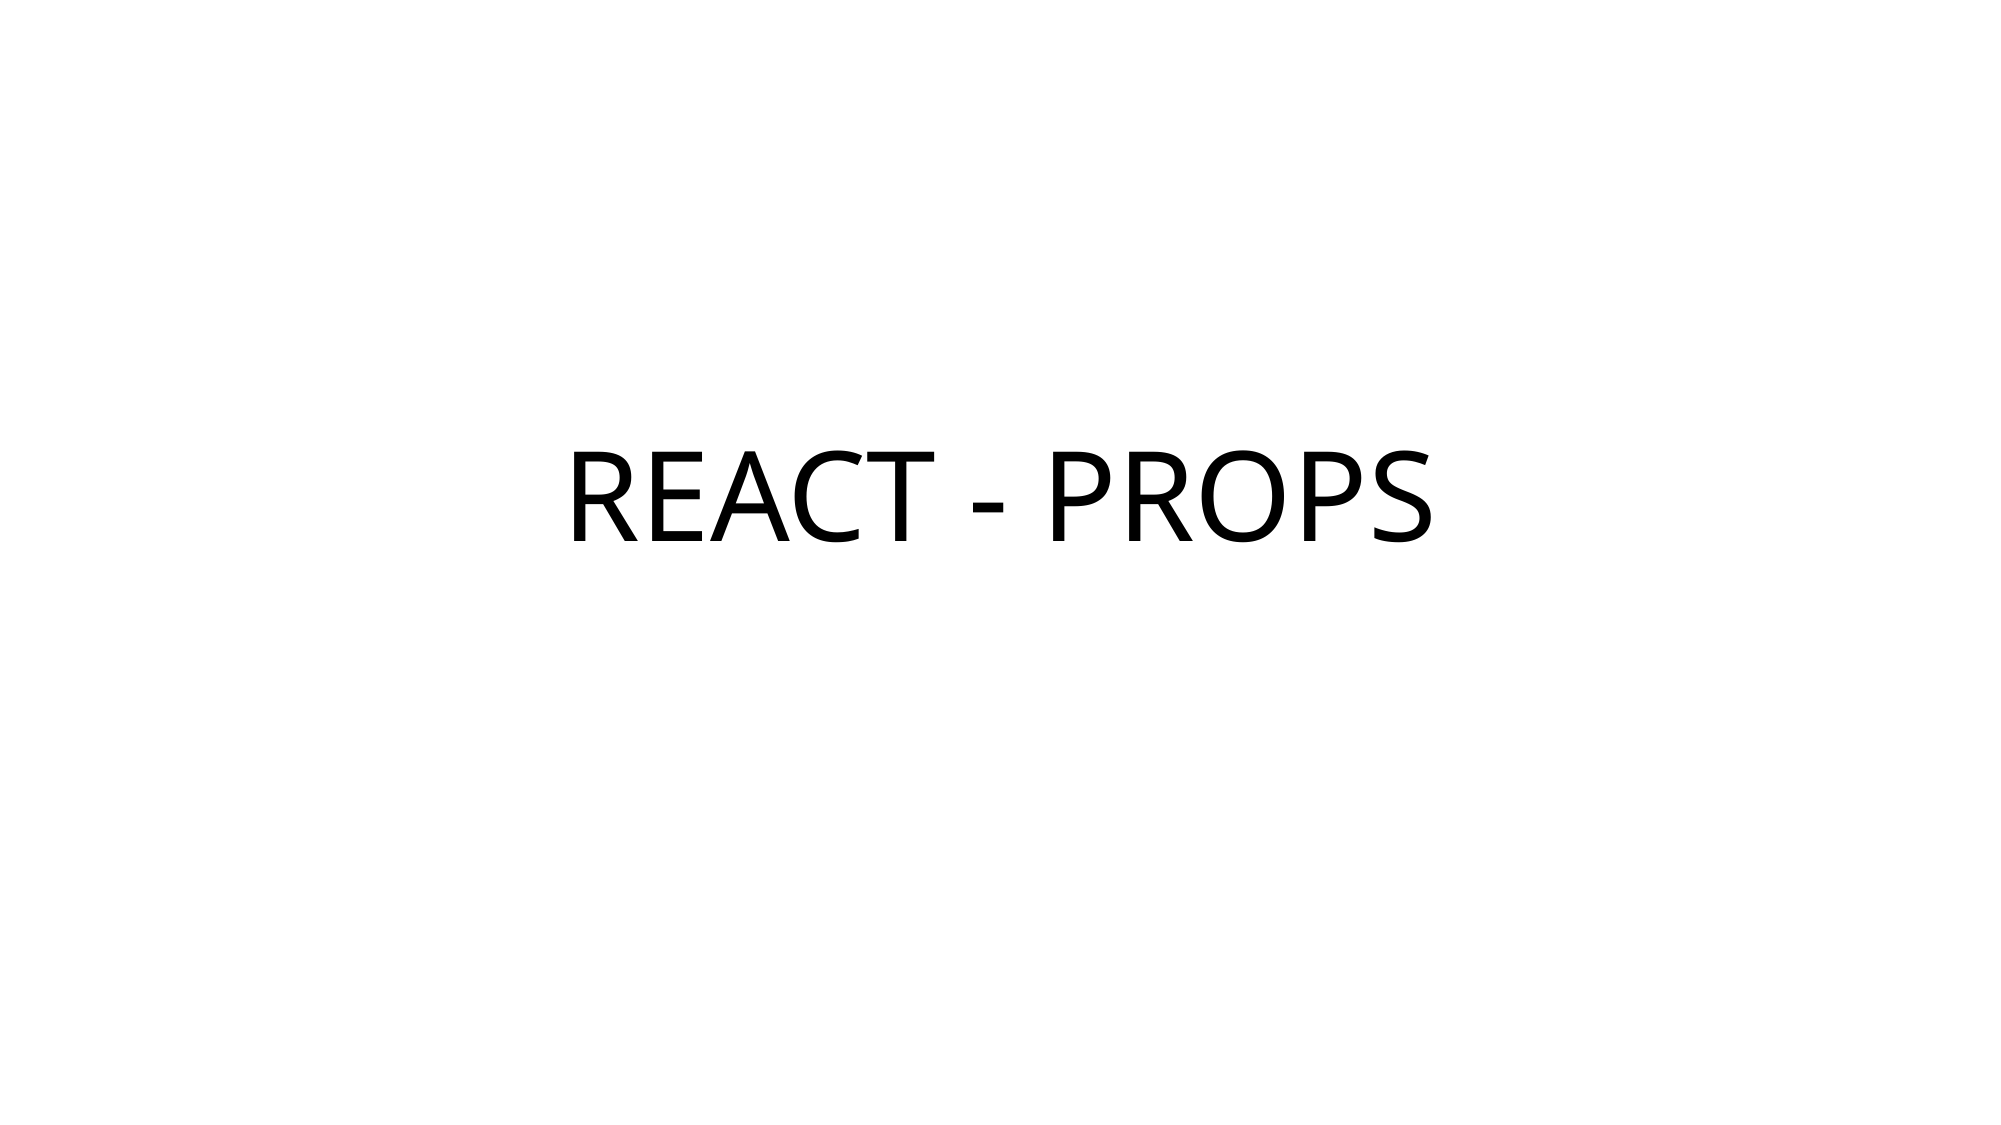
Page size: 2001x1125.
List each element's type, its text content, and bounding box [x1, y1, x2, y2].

title REACT - PROPS [249, 184, 1750, 576]
